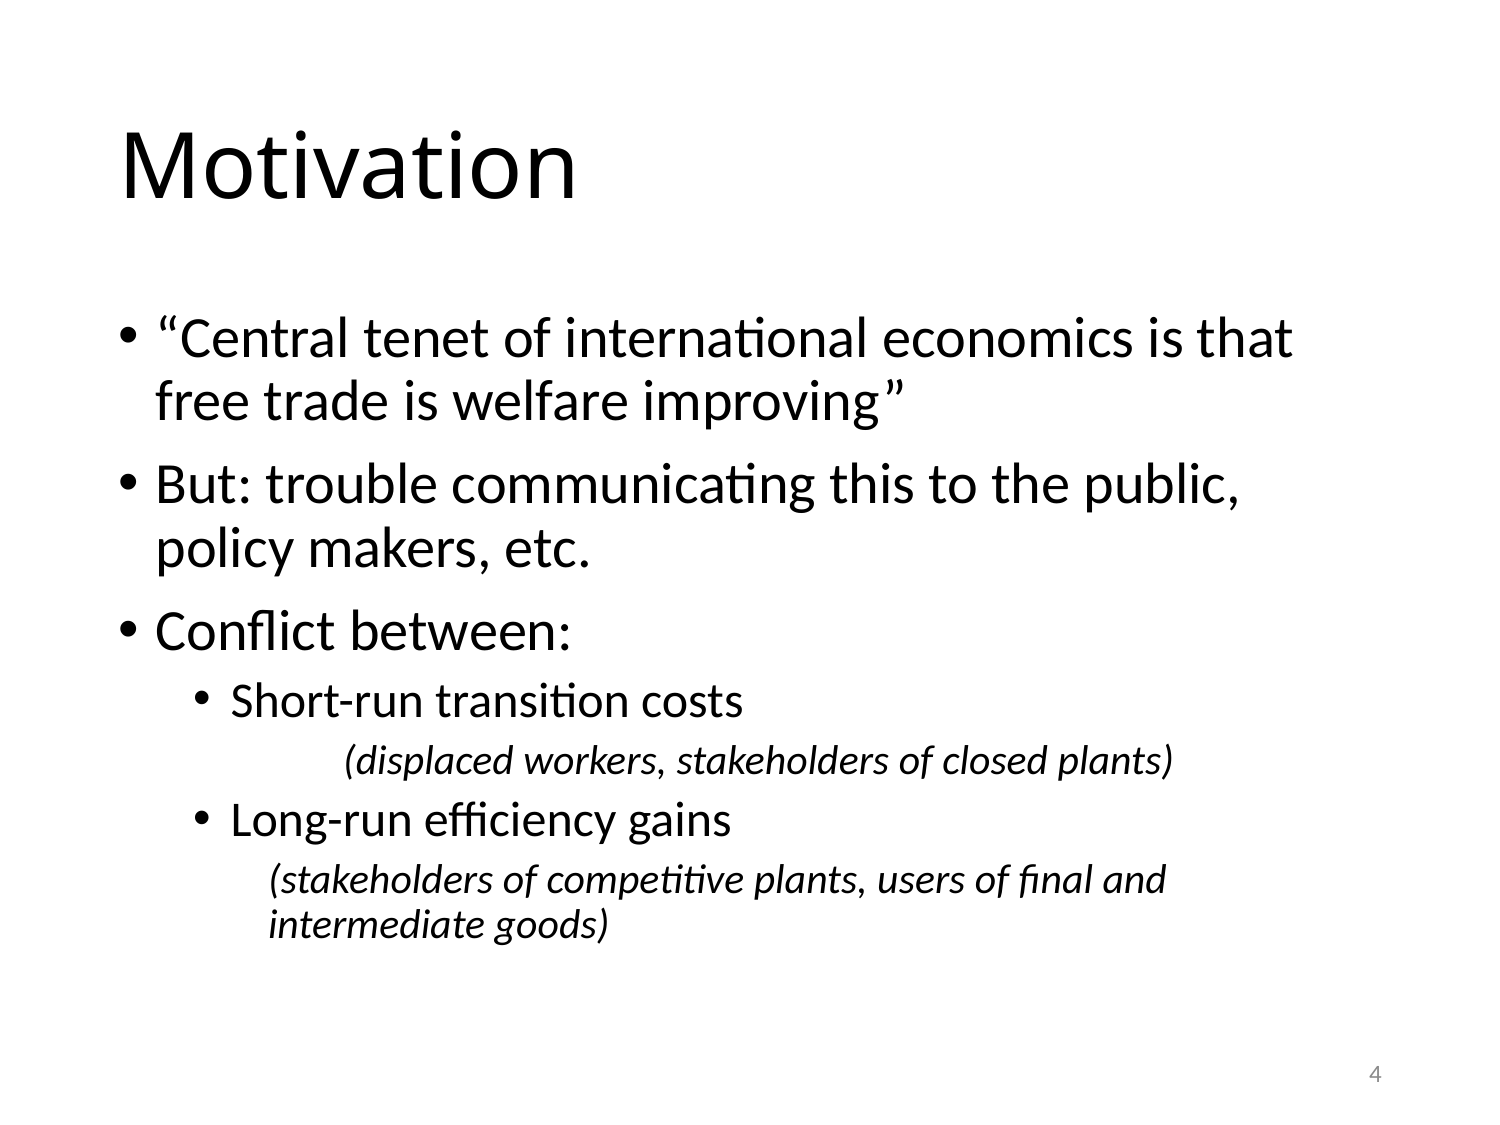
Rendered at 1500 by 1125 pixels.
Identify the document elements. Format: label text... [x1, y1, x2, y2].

title Motivation [103, 59, 1397, 278]
slide_number 4 [1059, 1042, 1397, 1103]
list “Central tenet of international economics is that free trade is welfare improving” But: trouble communicating this to the public, policy makers, etc. Conflict between: Short-run transition costs (displaced workers, stakeholders of closed plants) Long-run efficiency gains (stakeholders of competitive plants, users of final and intermediate goods) [103, 299, 1397, 1014]
